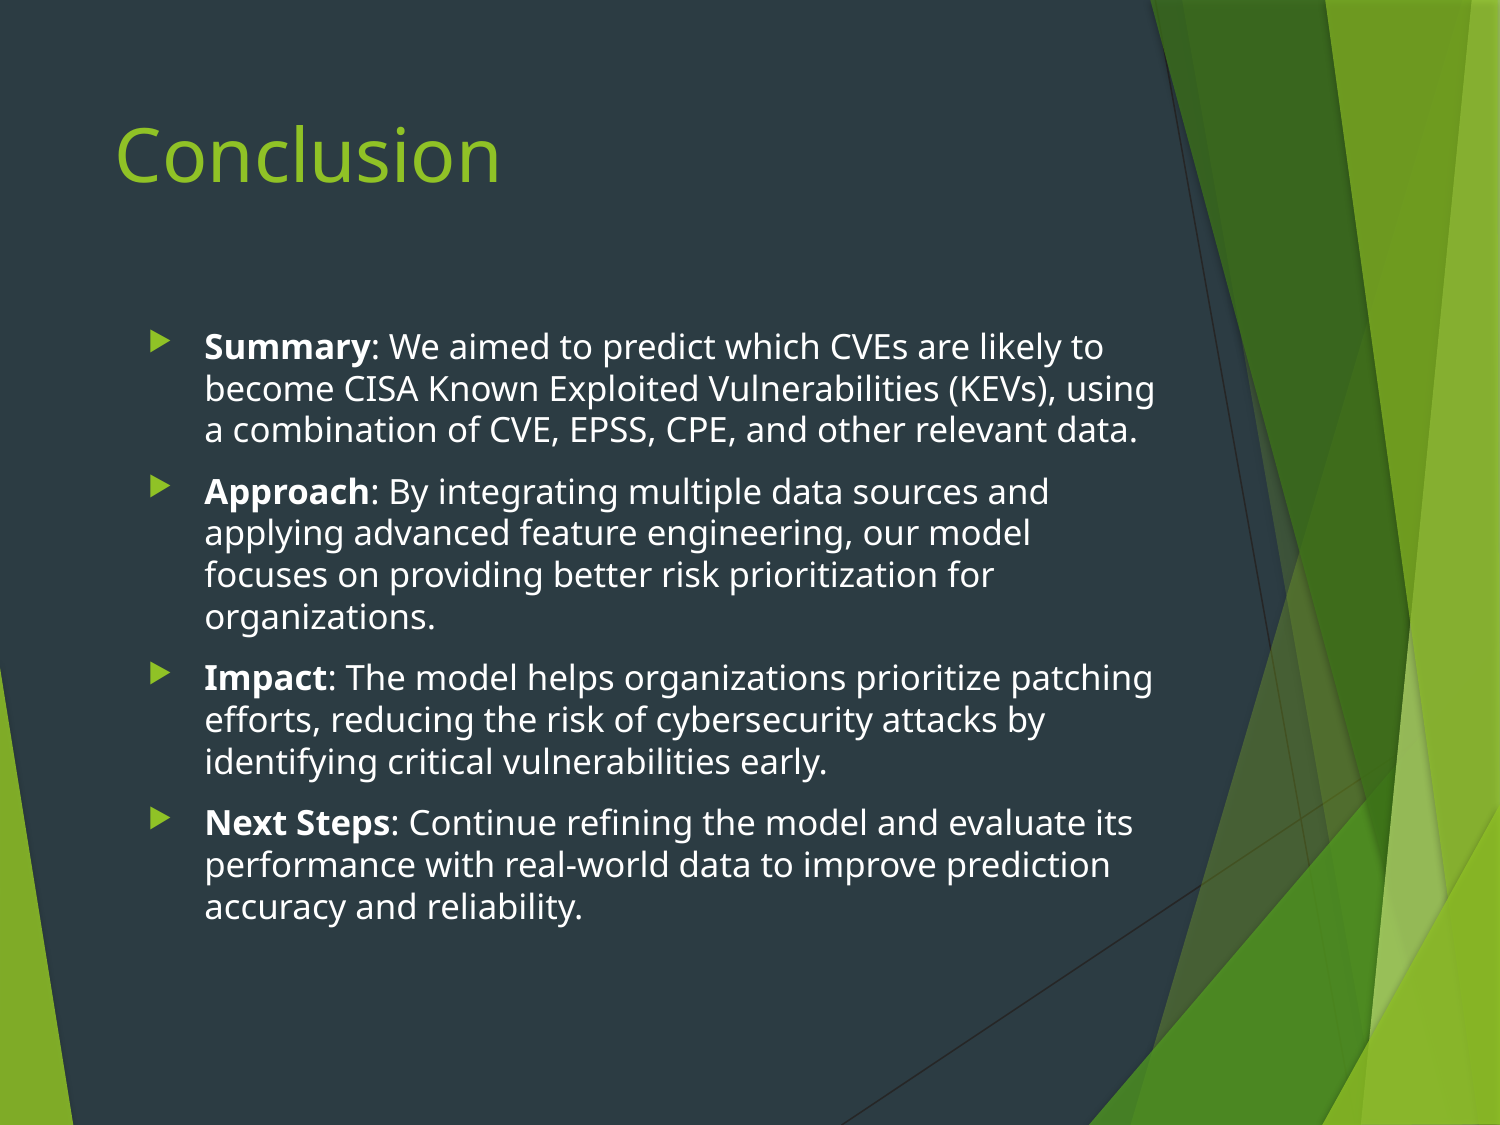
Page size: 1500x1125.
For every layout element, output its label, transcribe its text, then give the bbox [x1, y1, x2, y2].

list Summary: We aimed to predict which CVEs are likely to become CISA Known Exploited Vulnerabilities (KEVs), using a combination of CVE, EPSS, CPE, and other relevant data. Approach: By integrating multiple data sources and applying advanced feature engineering, our model focuses on providing better risk prioritization for organizations. Impact: The model helps organizations prioritize patching efforts, reducing the risk of cybersecurity attacks by identifying critical vulnerabilities early. Next Steps: Continue refining the model and evaluate its performance with real-world data to improve prediction accuracy and reliability. [132, 316, 1175, 954]
title Conclusion [99, 99, 1142, 317]
